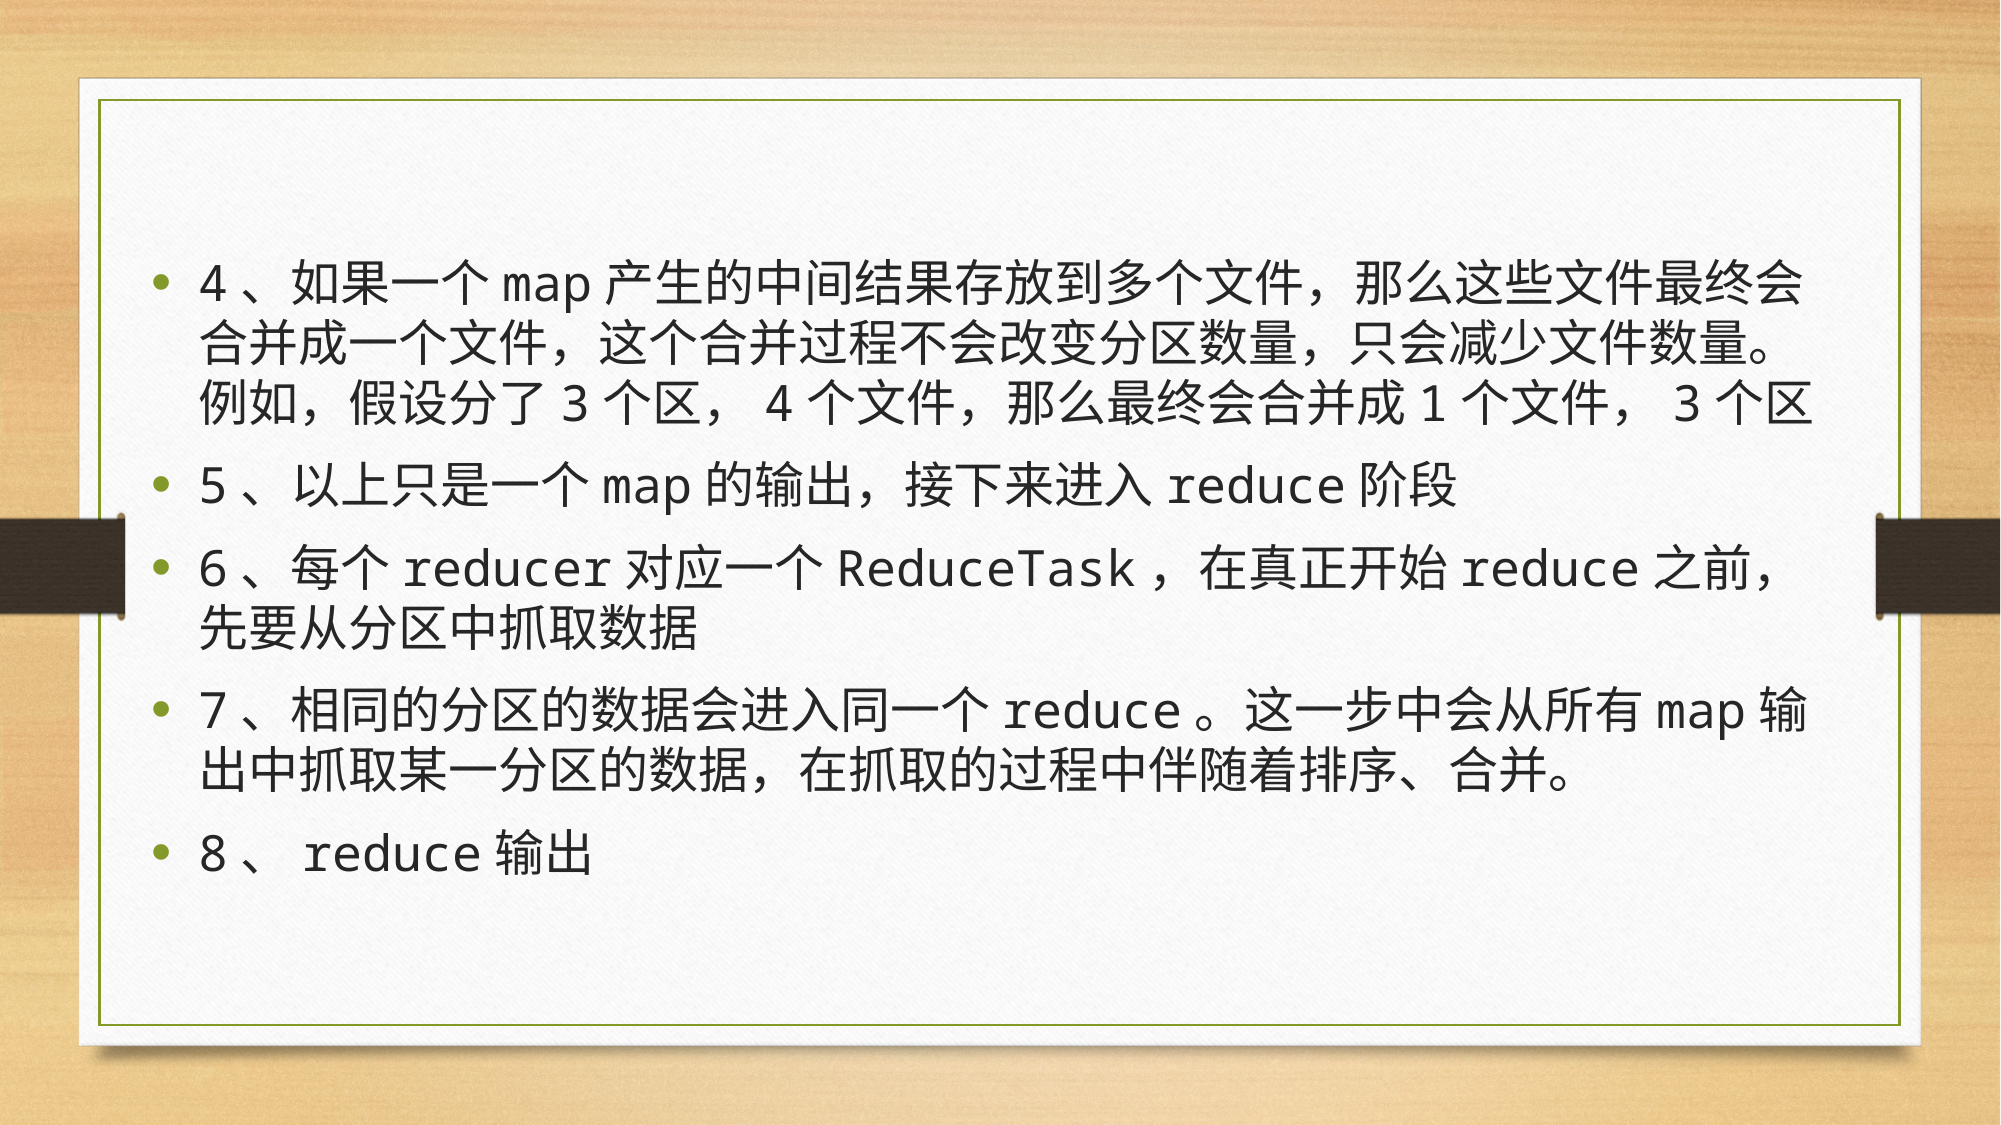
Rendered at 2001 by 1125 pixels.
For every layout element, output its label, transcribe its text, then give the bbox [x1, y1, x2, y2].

picture [0, 0, 2001, 1125]
list 4、如果一个map产生的中间结果存放到多个文件，那么这些文件最终会合并成一个文件，这个合并过程不会改变分区数量，只会减少文件数量。例如，假设分了3个区，4个文件，那么最终会合并成1个文件，3个区 5、以上只是一个map的输出，接下来进入reduce阶段 6、每个reducer对应一个ReduceTask，在真正开始reduce之前，先要从分区中抓取数据 7、相同的分区的数据会进入同一个reduce。这一步中会从所有map输出中抓取某一分区的数据，在抓取的过程中伴随着排序、合并。 8、reduce输出 [136, 243, 1860, 964]
